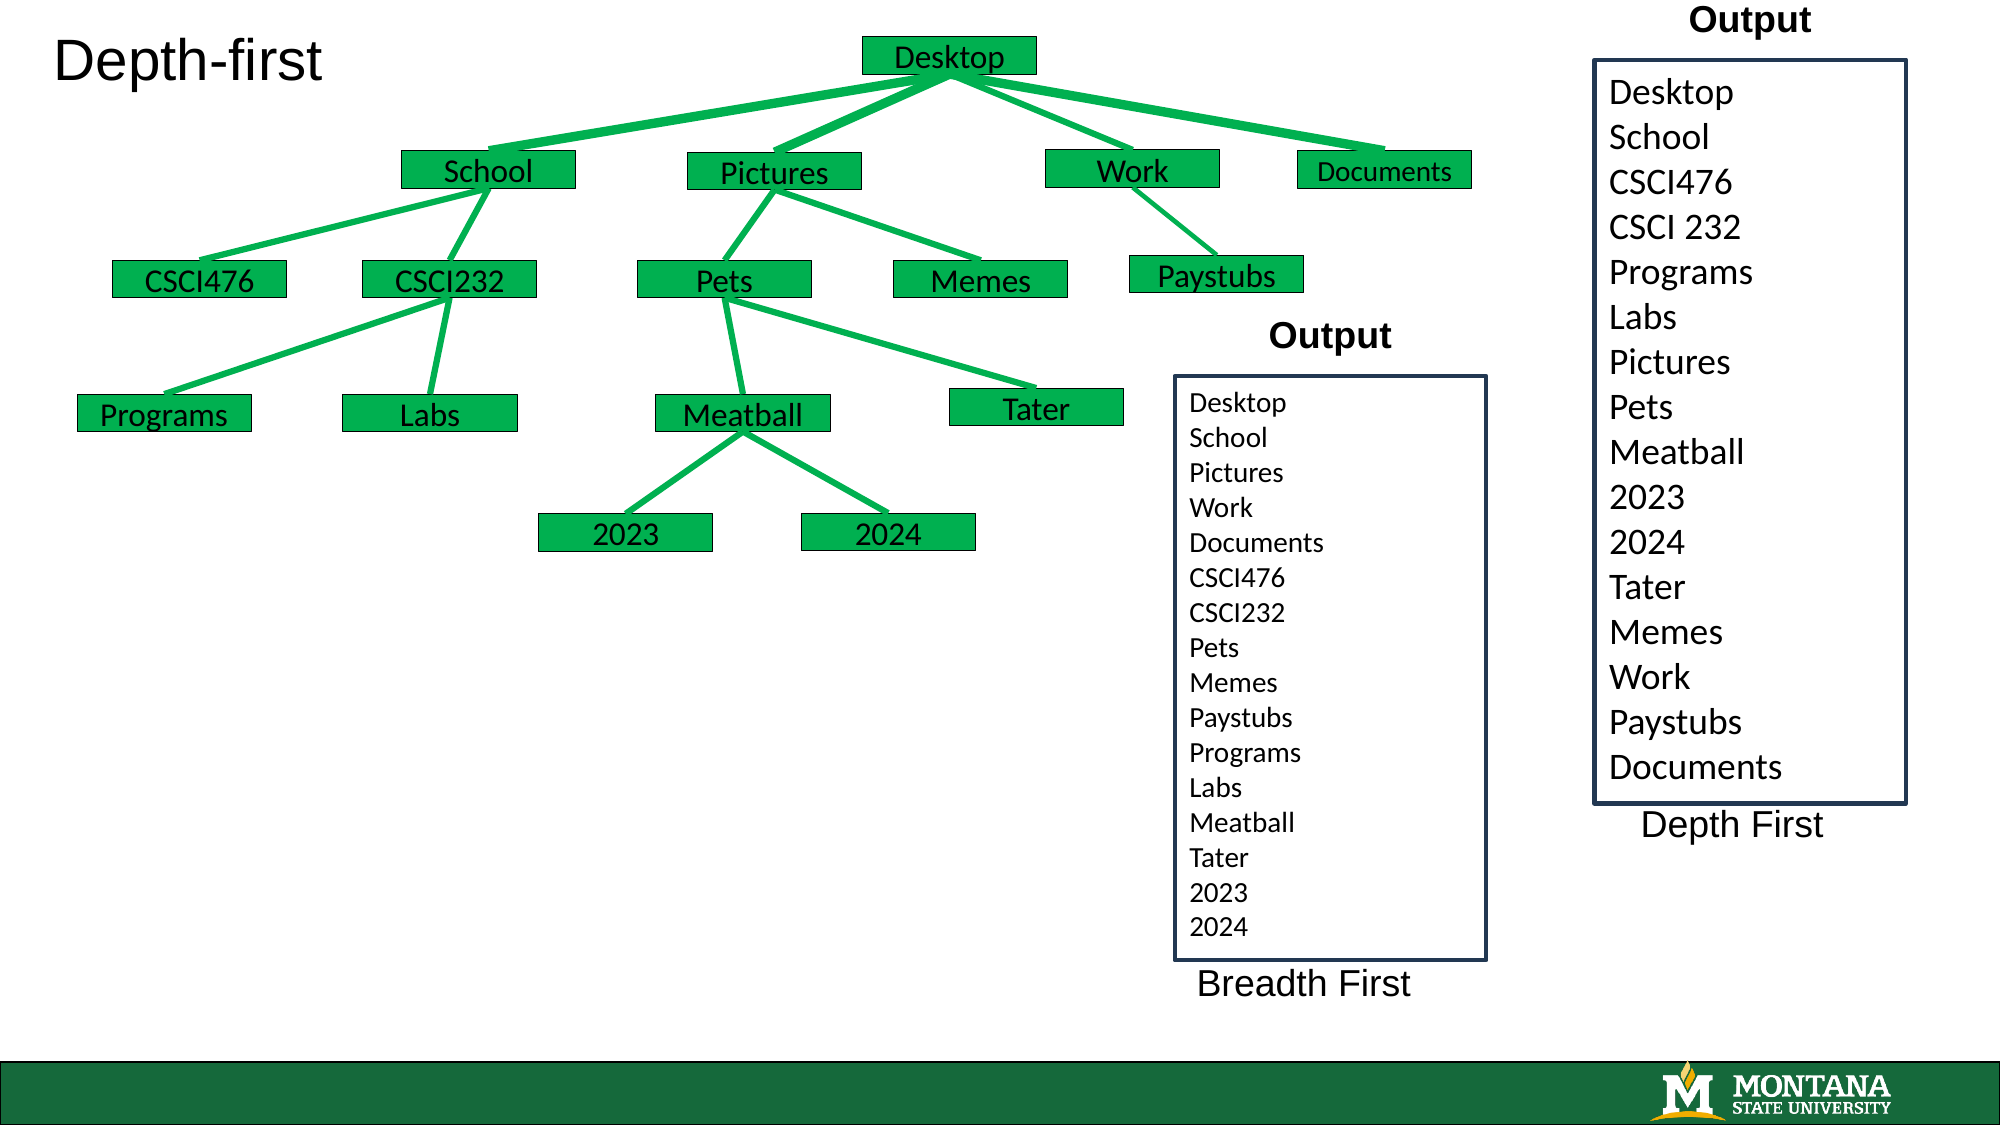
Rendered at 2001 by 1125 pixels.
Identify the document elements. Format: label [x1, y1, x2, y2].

text_box [39, 15, 339, 100]
text_box [1173, 374, 1488, 1012]
text_box [1592, 58, 1908, 853]
text_box [1253, 303, 1407, 364]
text_box [1673, 0, 1827, 47]
picture [1649, 1060, 1892, 1122]
text_box [75, 35, 1474, 553]
text_box [0, 1060, 2000, 1125]
